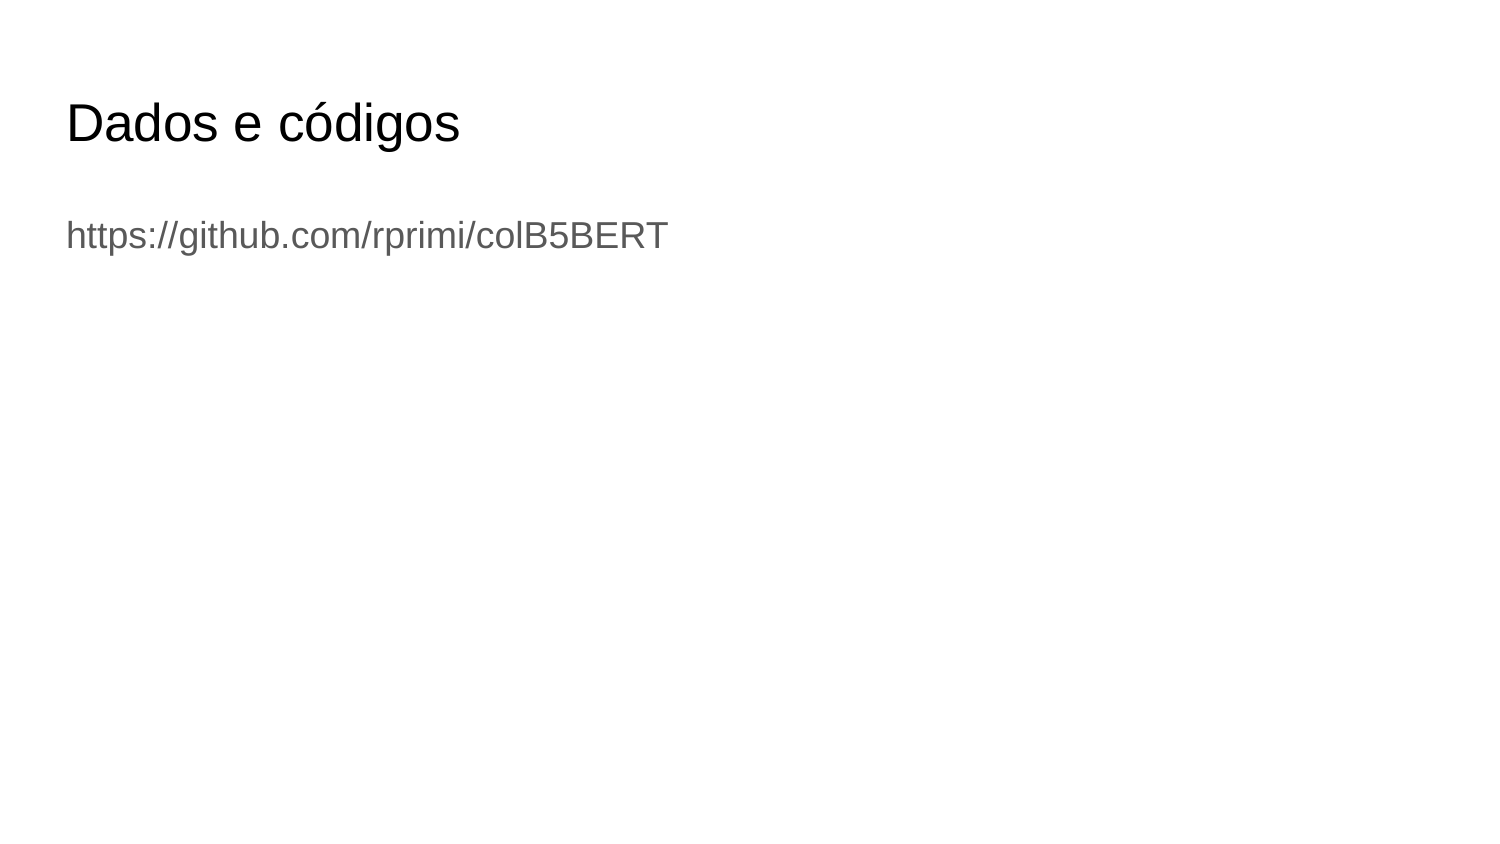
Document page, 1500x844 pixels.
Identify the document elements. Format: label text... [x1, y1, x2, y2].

title Dados e códigos [51, 72, 1449, 167]
list https://github.com/rprimi/colB5BERT [51, 189, 1449, 750]
